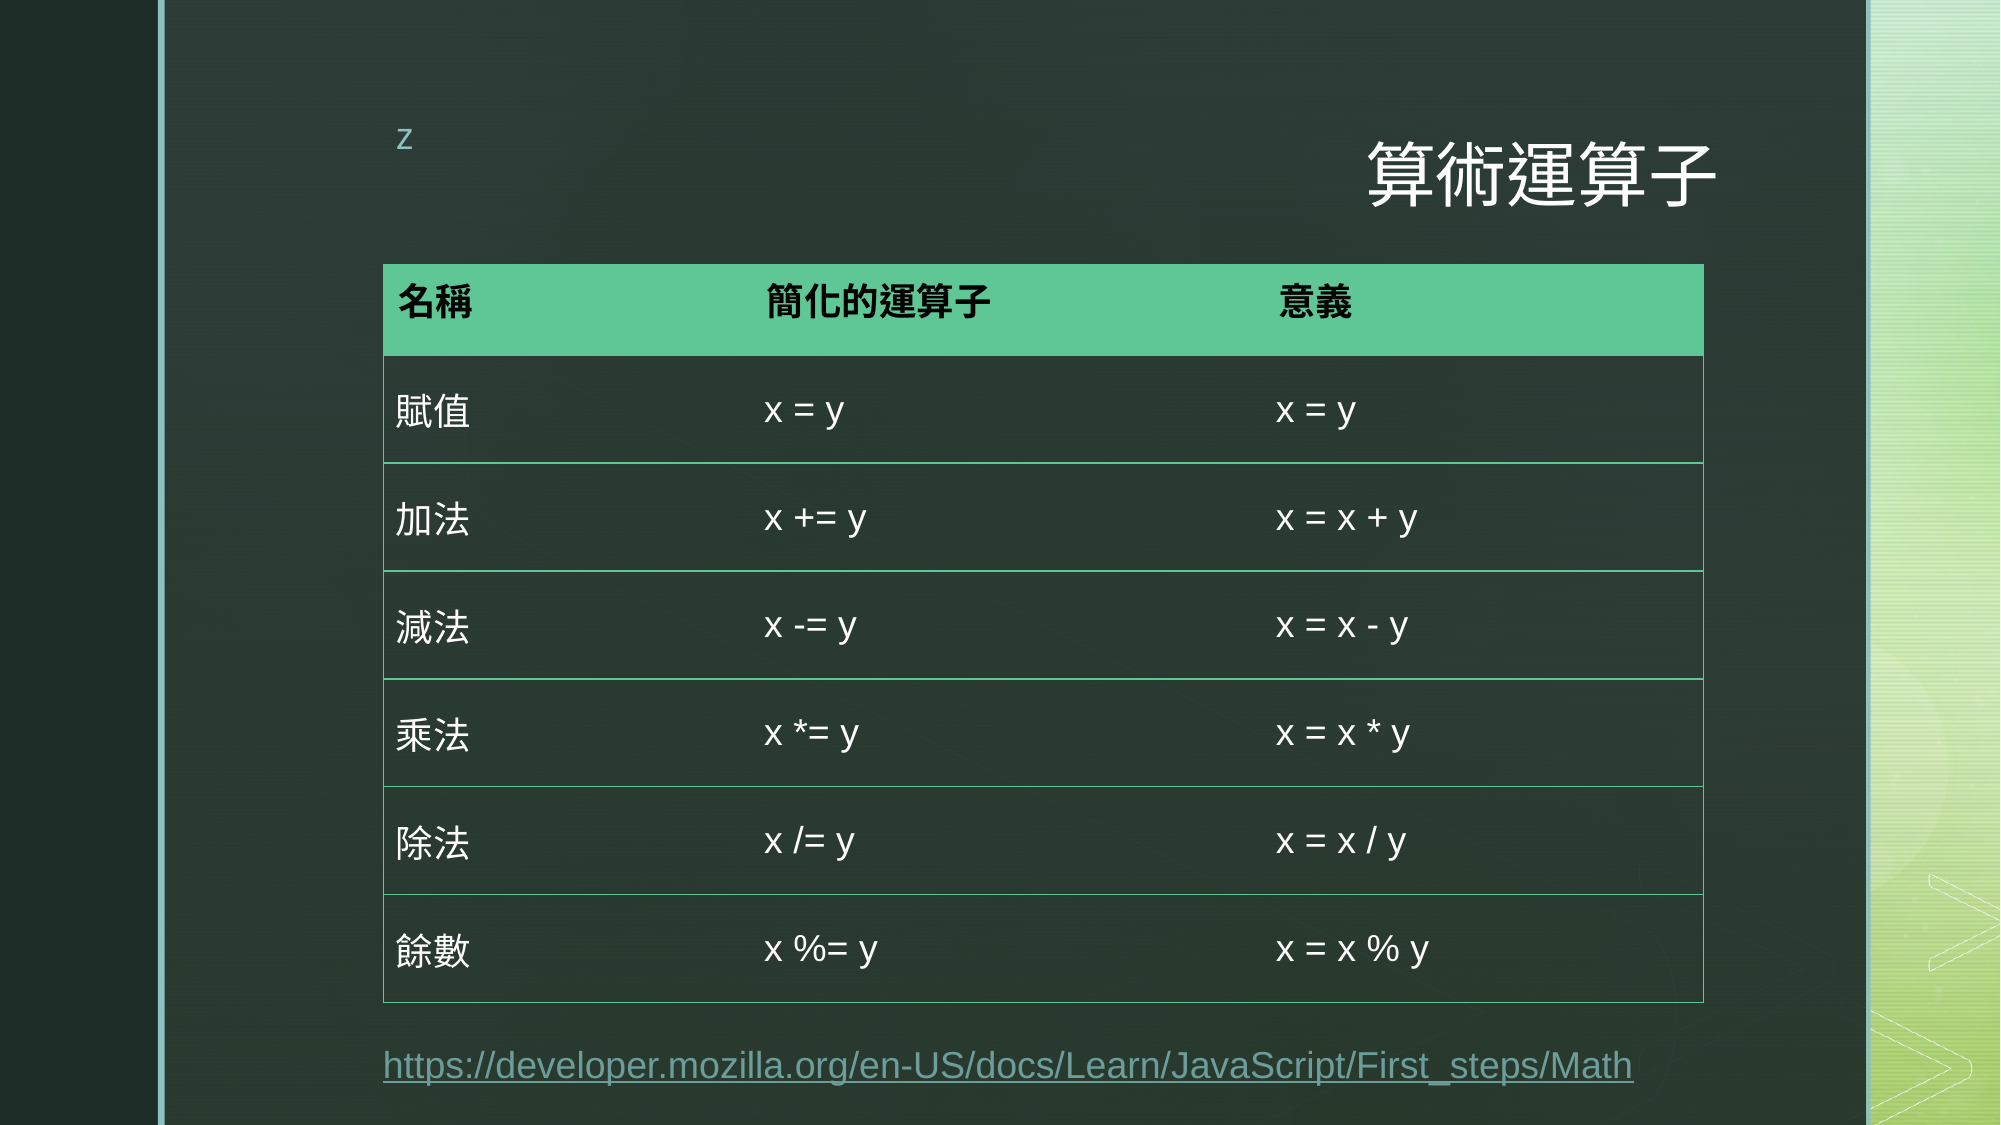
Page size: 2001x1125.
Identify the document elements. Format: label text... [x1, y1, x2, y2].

table_cell x += y [752, 464, 1263, 570]
table_header 意義 [1263, 265, 1703, 354]
table_cell x *= y [752, 680, 1263, 786]
table_cell 減法 [384, 572, 752, 678]
table_cell x = x % y [1263, 895, 1703, 1002]
table_cell x = x * y [1263, 680, 1703, 786]
title 算術運算子 [428, 132, 1734, 310]
table_cell x = y [752, 356, 1263, 462]
table_cell x /= y [752, 787, 1263, 894]
table_header 名稱 [384, 265, 752, 354]
table_cell 餘數 [384, 895, 752, 1002]
table_cell x = x + y [1263, 464, 1703, 570]
table_header 簡化的運算子 [752, 265, 1263, 354]
table_cell x = x - y [1263, 572, 1703, 678]
table_cell x -= y [752, 572, 1263, 678]
table_cell 乘法 [384, 680, 752, 786]
table_cell x = x / y [1263, 787, 1703, 894]
table_cell 除法 [384, 787, 752, 894]
picture [1871, 0, 2001, 1125]
table_cell x = y [1263, 356, 1703, 462]
table_cell 賦值 [384, 356, 752, 462]
table_cell x %= y [752, 895, 1263, 1002]
table_cell 加法 [384, 464, 752, 570]
text_box https://developer.mozilla.org/en-US/docs/Learn/JavaScript/First_steps/Math [368, 1033, 1659, 1094]
